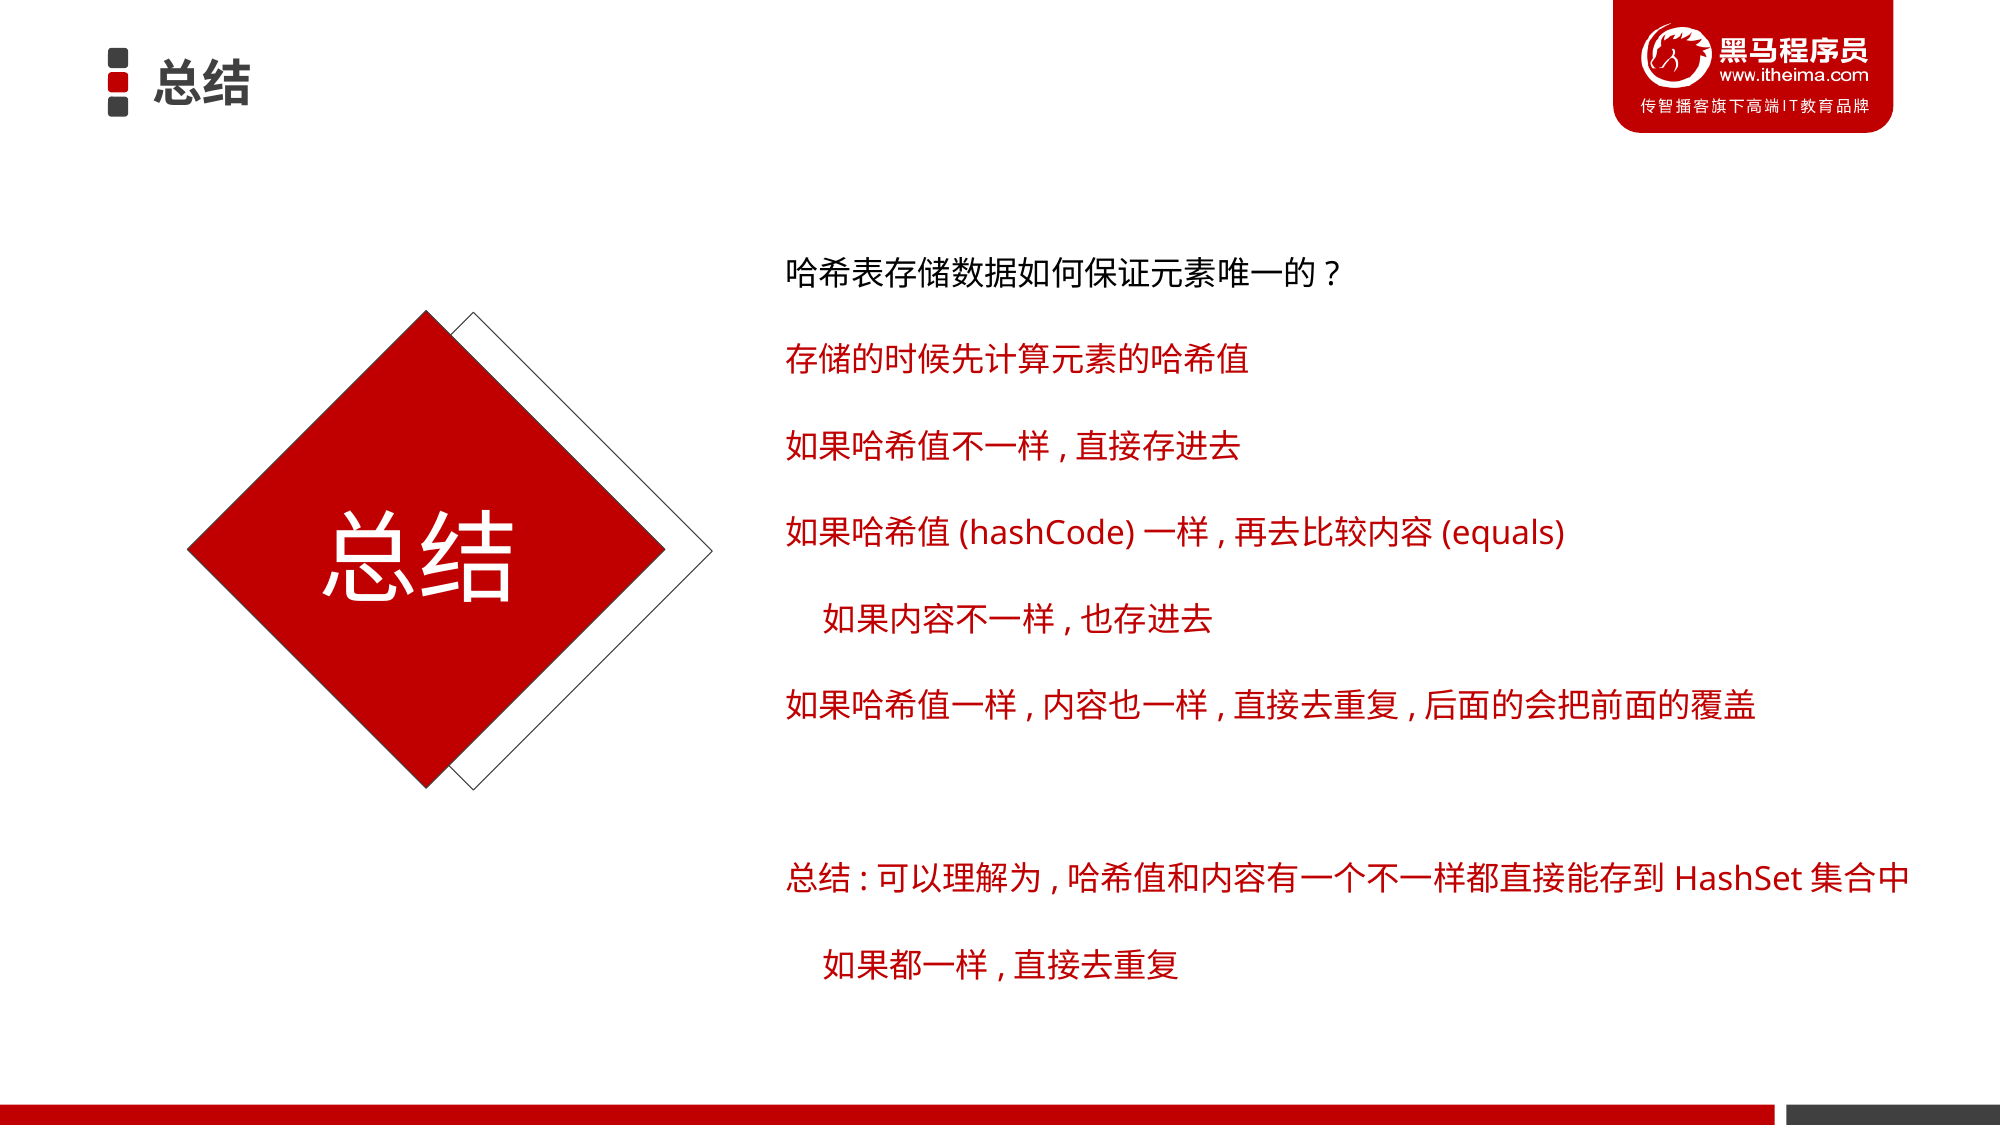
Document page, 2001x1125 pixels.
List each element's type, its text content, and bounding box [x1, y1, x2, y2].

title 总结 [137, 38, 1577, 124]
list 哈希表存储数据如何保证元素唯一的? 存储的时候先计算元素的哈希值 如果哈希值不一样,直接存进去 如果哈希值(hashCode)一样,再去比较内容(equals) 如果内容不一样,也存进去 如果哈希值一样,内容也一样,直接去重复,后面的会把前面的覆盖 总结:可以理解为,哈希值和内容有一个不一样都直接能存到HashSet集合中 如果都一样,直接去重复 [770, 204, 1932, 729]
picture [1616, 11, 1894, 125]
